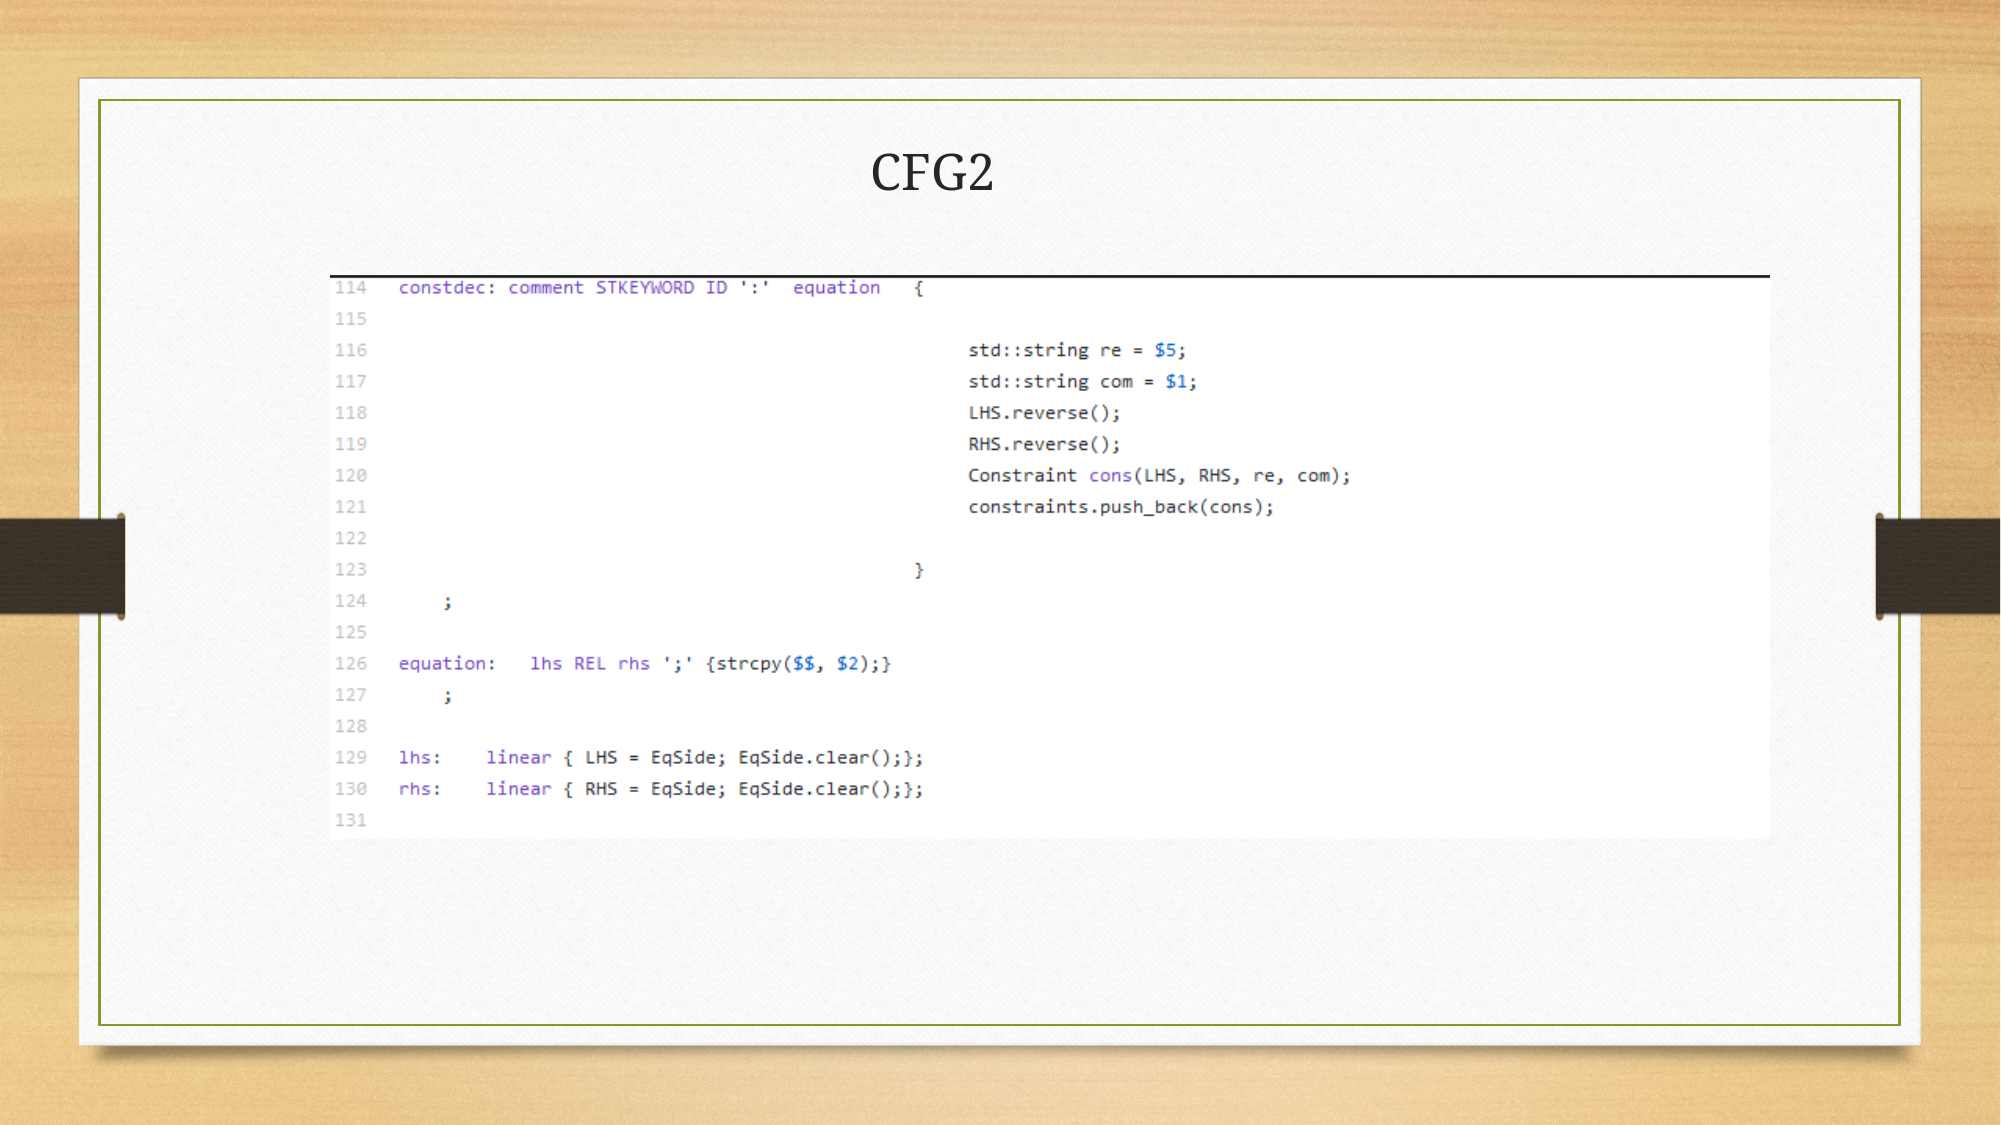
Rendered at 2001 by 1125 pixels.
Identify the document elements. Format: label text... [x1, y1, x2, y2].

title CFG2 [257, 132, 1610, 209]
picture [0, 0, 2001, 1125]
